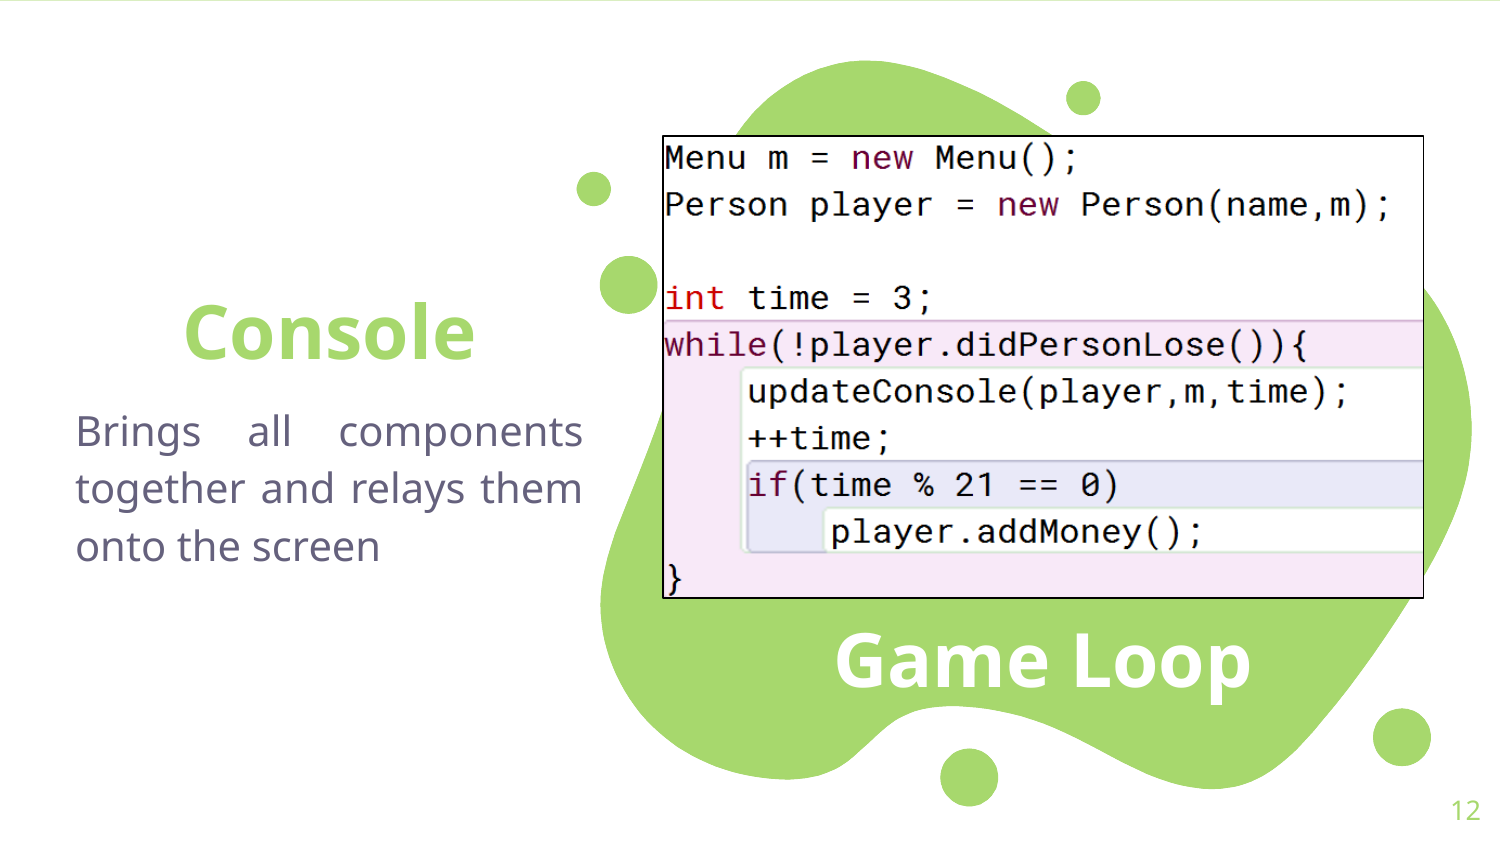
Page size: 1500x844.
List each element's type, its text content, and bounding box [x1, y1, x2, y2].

title Console [75, 233, 584, 375]
list Brings all components together and relays them onto the screen [75, 396, 584, 703]
picture [663, 136, 1423, 598]
slide_number ‹#› [1391, 779, 1482, 844]
text_box Game Loop [797, 606, 1290, 738]
